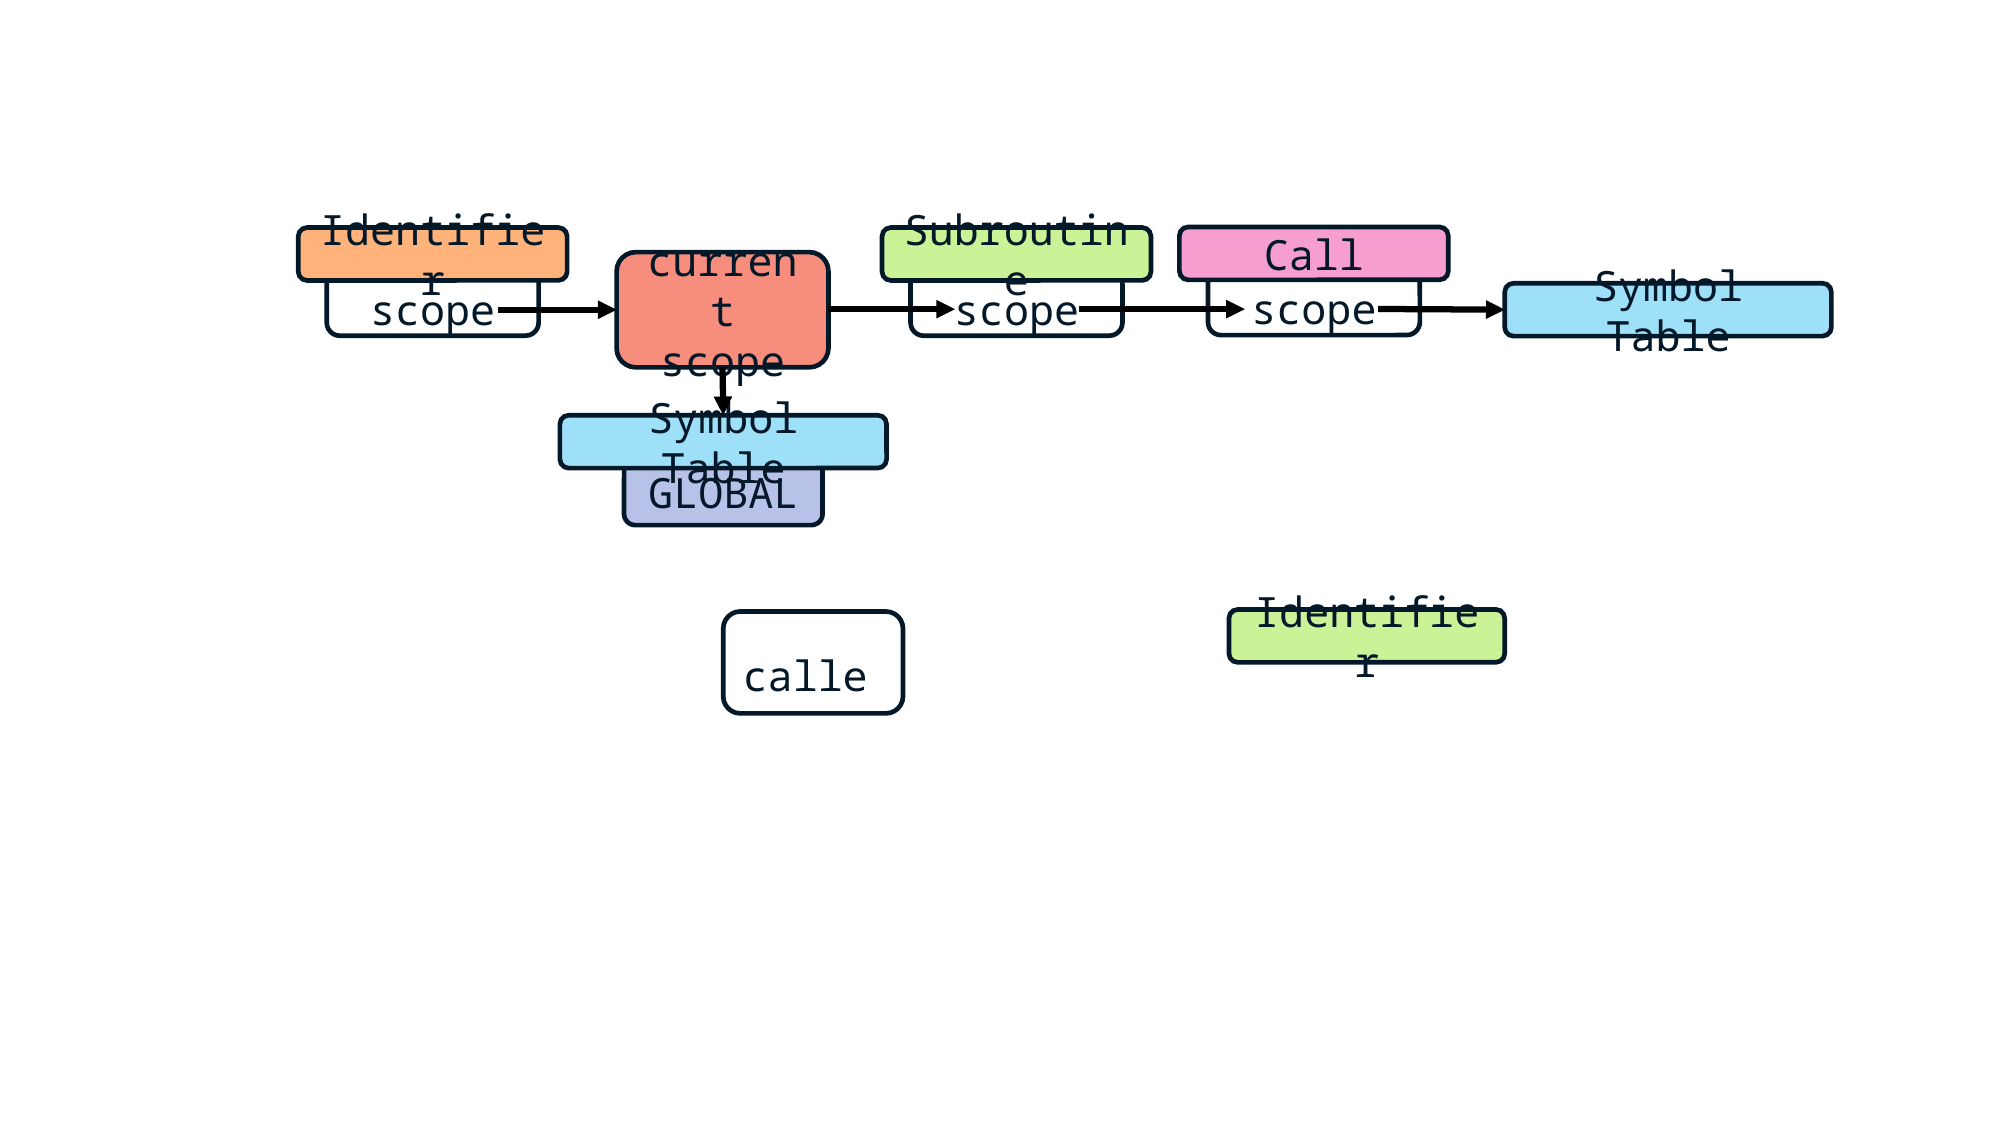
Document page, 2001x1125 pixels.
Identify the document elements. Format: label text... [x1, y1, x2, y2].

text_box Symbol Table [558, 414, 888, 470]
text_box current scope [615, 251, 830, 369]
text_box scope [909, 282, 1124, 337]
text_box GLOBAL [623, 470, 824, 527]
text_box Subroutine [881, 226, 1153, 282]
text_box scope [1206, 281, 1421, 337]
text_box calle [722, 610, 905, 715]
text_box scope [325, 282, 540, 337]
text_box Identifier [1227, 608, 1506, 664]
text_box Identifier [297, 226, 569, 282]
text_box Call [1178, 225, 1450, 281]
text_box Symbol Table [1503, 282, 1833, 338]
